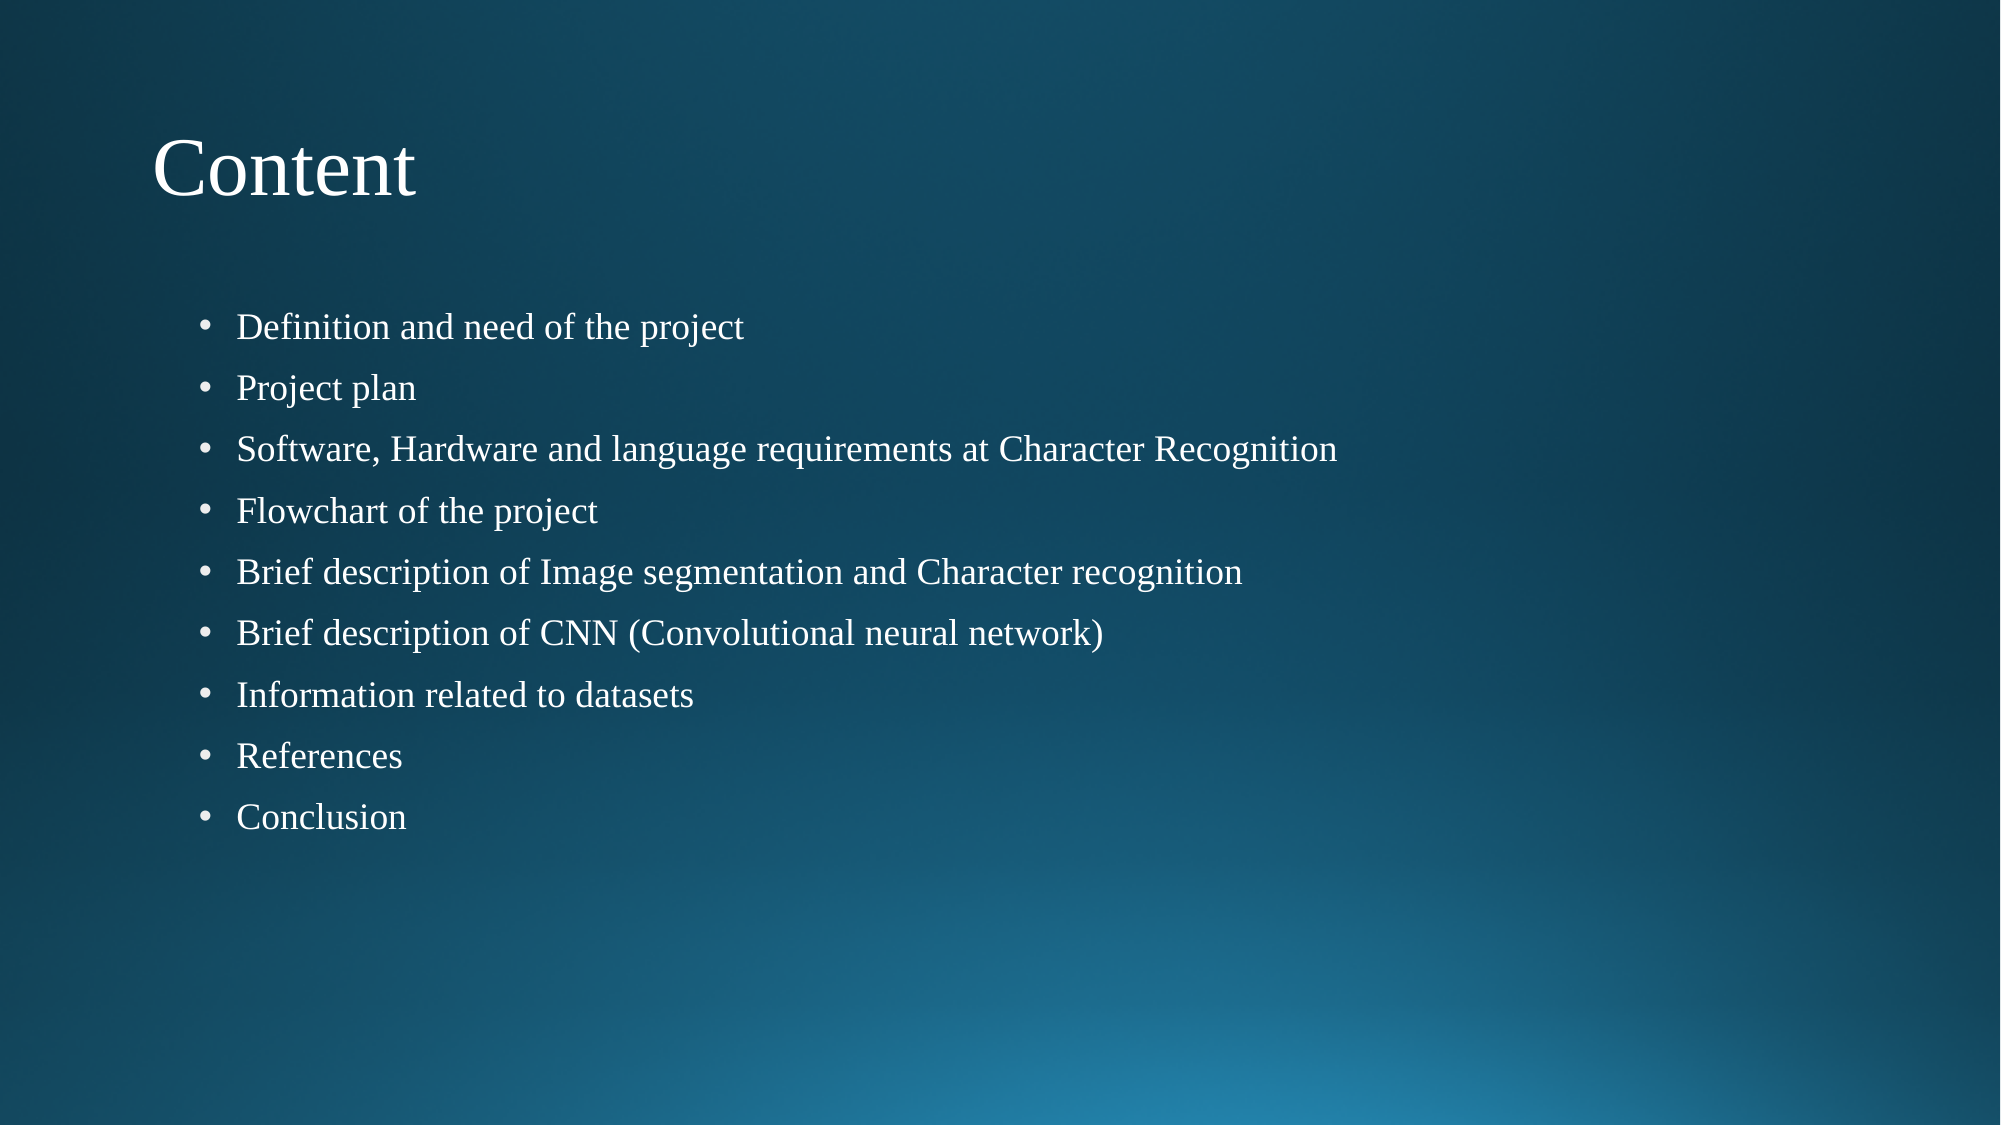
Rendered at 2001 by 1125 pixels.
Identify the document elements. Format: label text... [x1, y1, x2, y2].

picture [0, 0, 2001, 1125]
list Definition and need of the project Project plan Software, Hardware and language requirements at Character Recognition Flowchart of the project Brief description of Image segmentation and Character recognition Brief description of CNN (Convolutional neural network) Information related to datasets References Conclusion [183, 299, 1863, 1014]
title Content [137, 59, 1863, 278]
